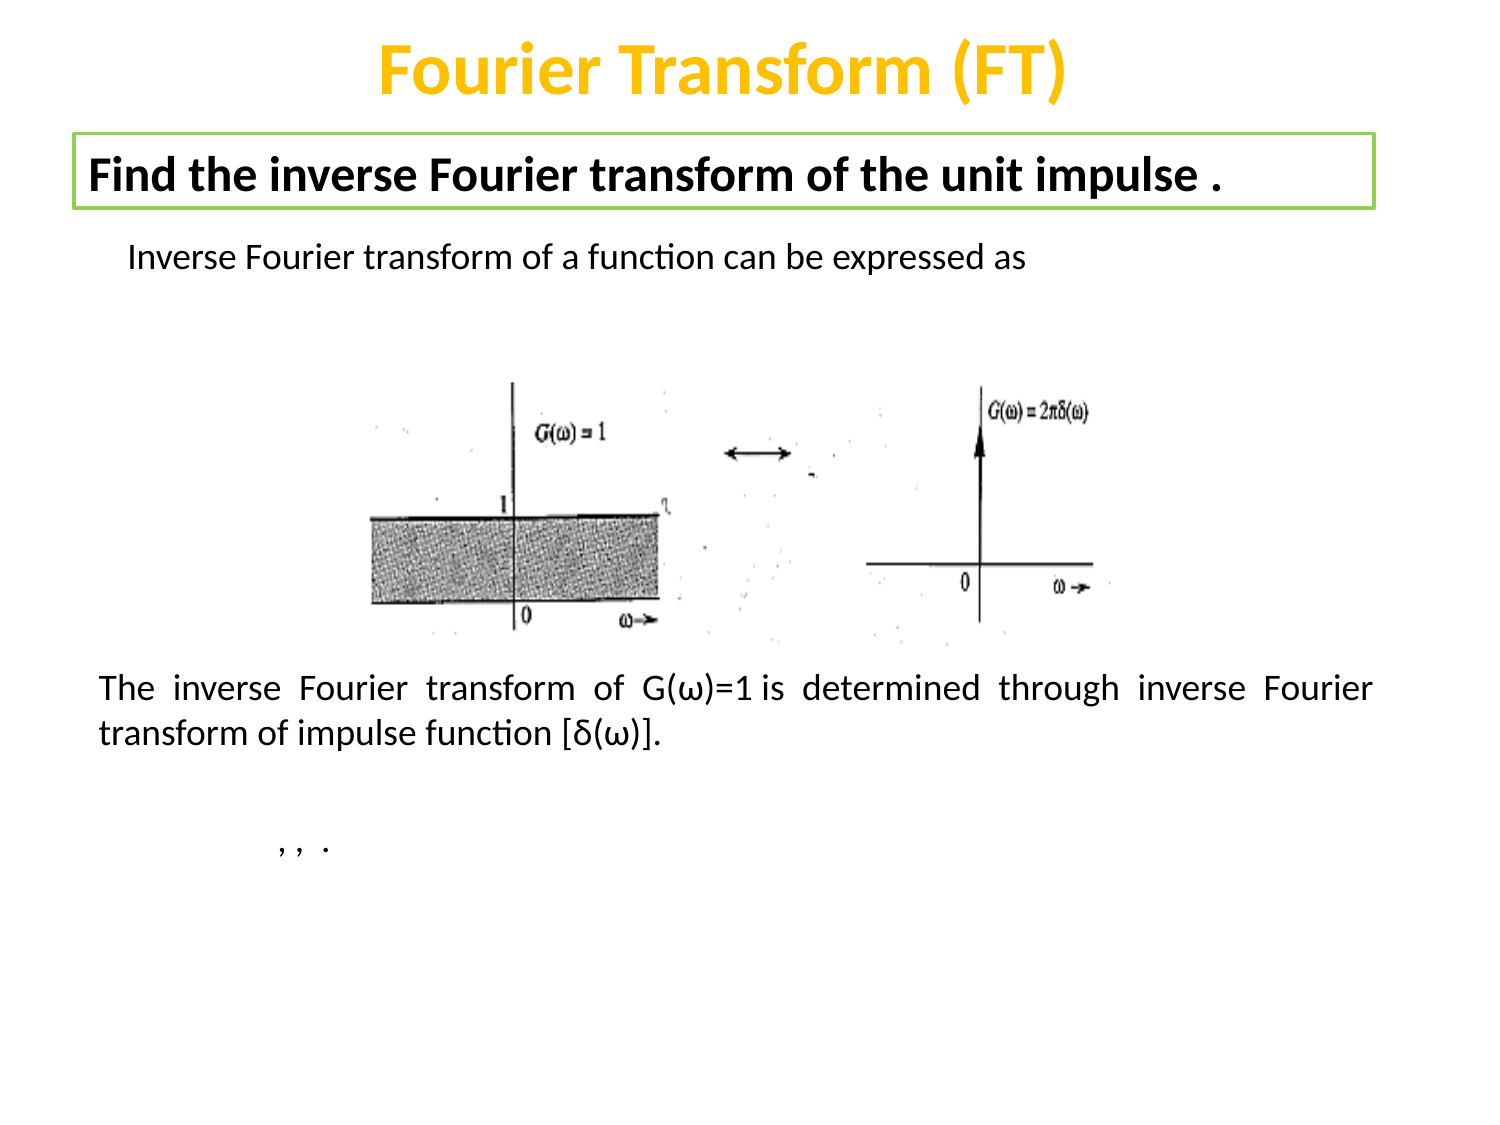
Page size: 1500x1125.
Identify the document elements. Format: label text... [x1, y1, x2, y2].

text_box The inverse Fourier transform of G(ω)=1 is determined through inverse Fourier transform of impulse function [δ(ω)]. [98, 662, 1374, 753]
text_box Fourier Transform (FT) [363, 12, 1085, 118]
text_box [333, 382, 1167, 646]
